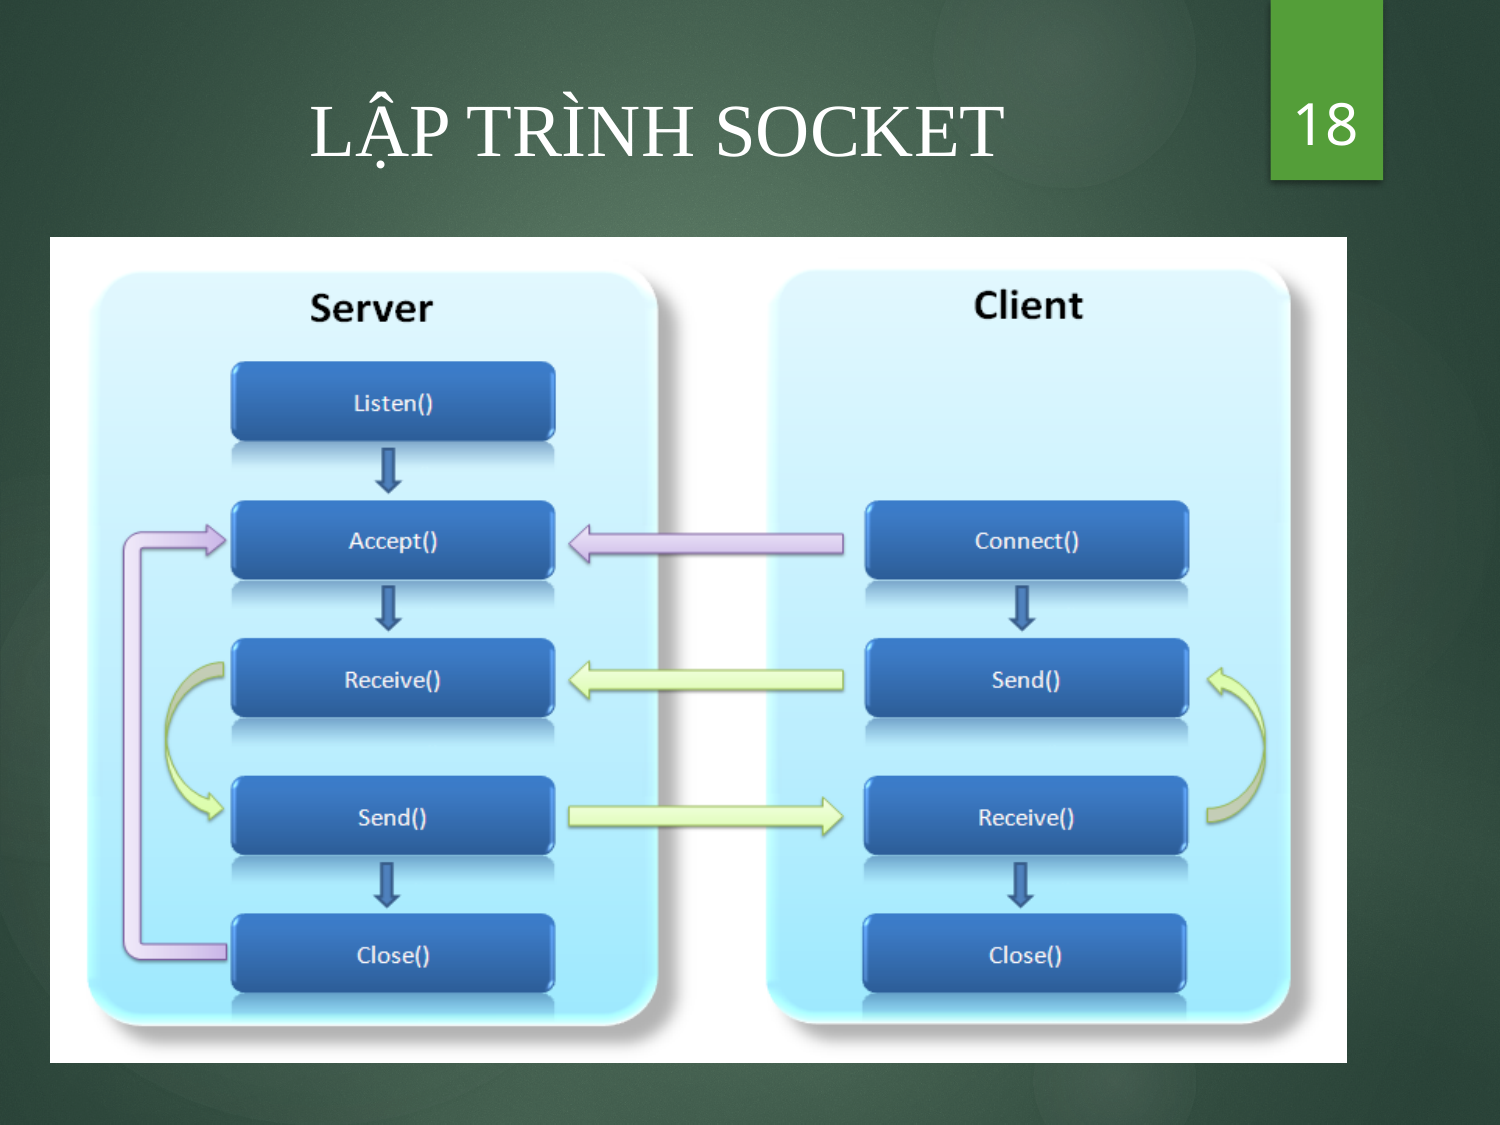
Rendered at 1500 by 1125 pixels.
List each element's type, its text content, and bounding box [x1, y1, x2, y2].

picture [49, 237, 1348, 1063]
slide_number 18 [1273, 48, 1378, 175]
title LẬP TRÌNH SOCKET [79, 74, 1237, 235]
